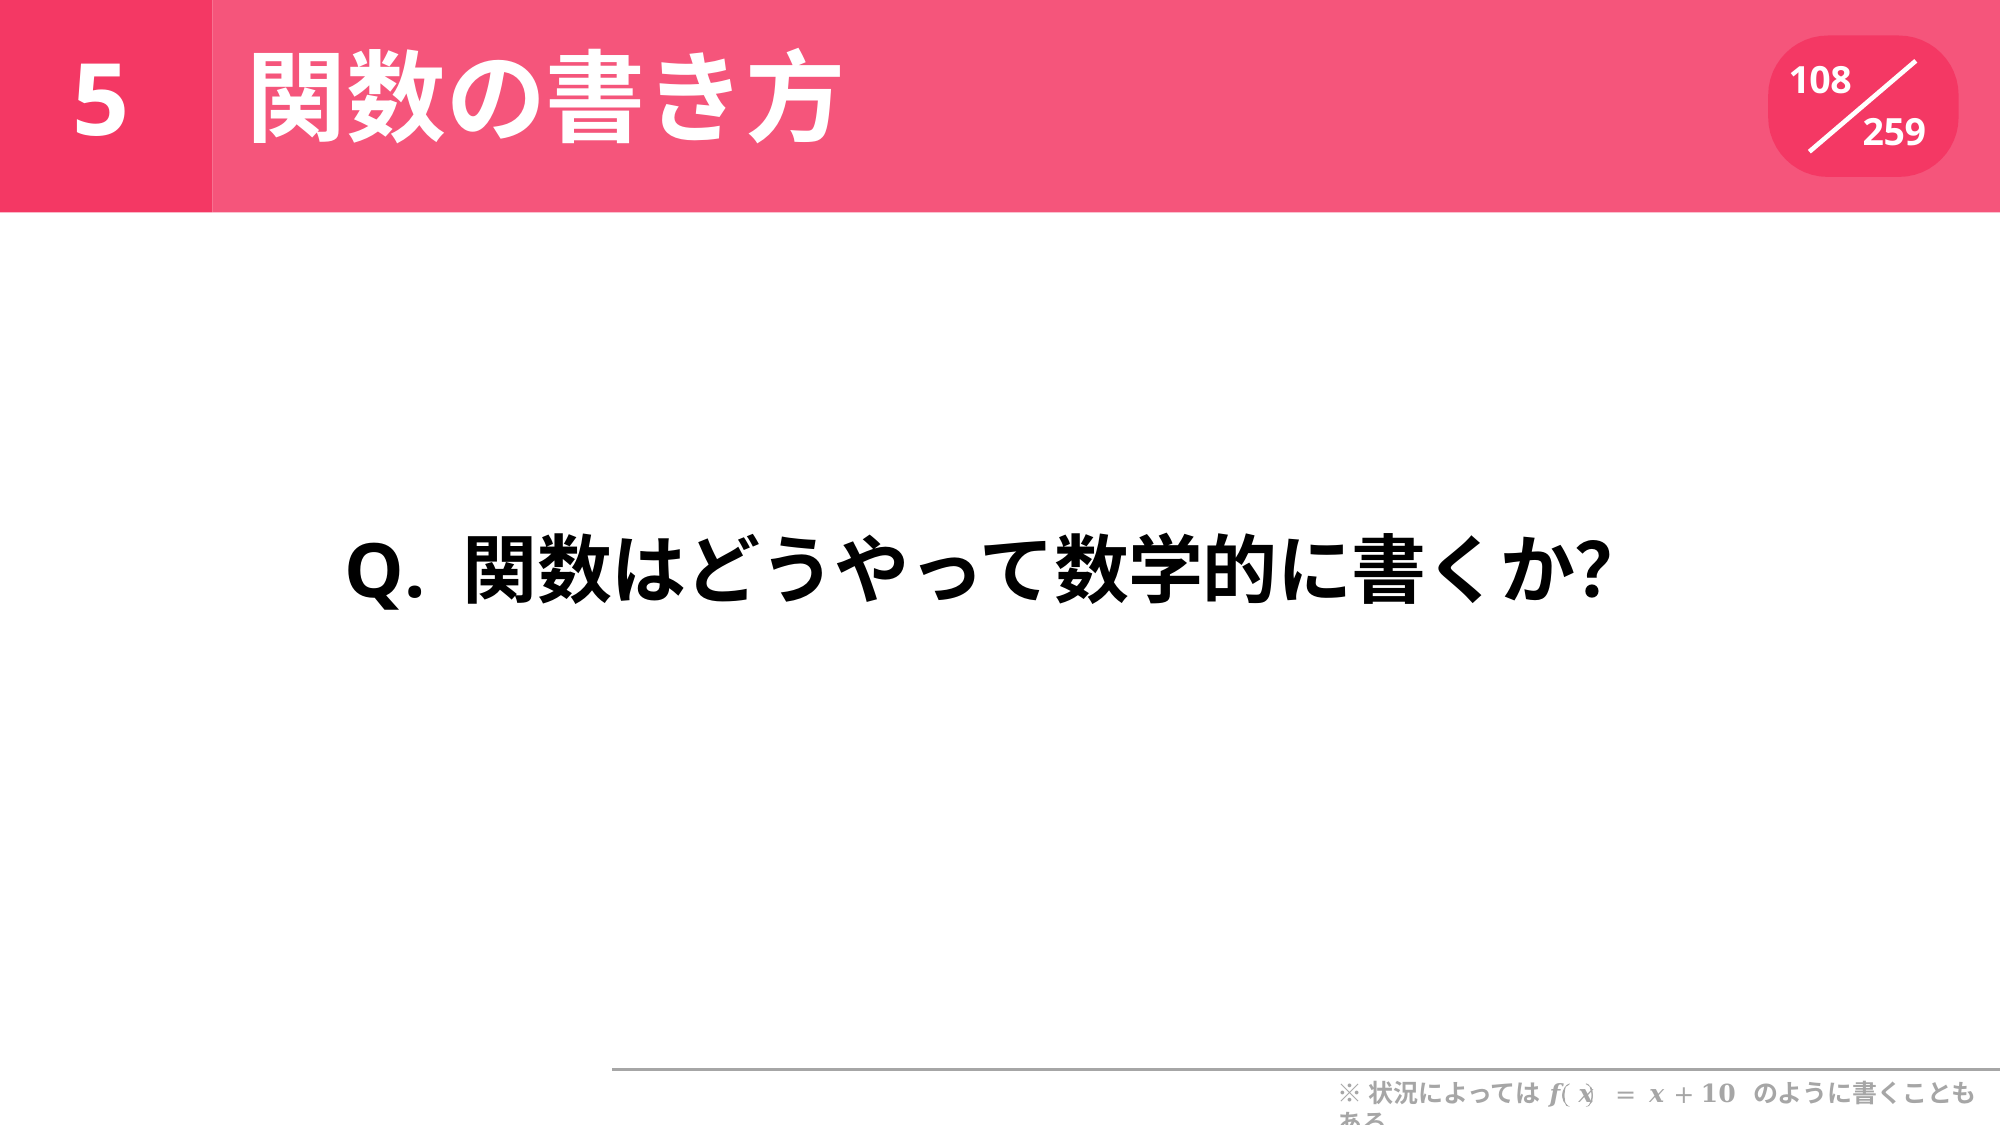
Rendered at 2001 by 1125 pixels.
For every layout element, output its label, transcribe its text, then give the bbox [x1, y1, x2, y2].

title 5 [54, 33, 159, 224]
picture [1561, 1083, 1594, 1108]
text_box [0, 0, 212, 213]
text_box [212, 0, 2000, 213]
text_box Q. 関数はどうやって数学的に書くか？ [342, 520, 1658, 613]
text_box ※状況によっては 𝒇 𝒙 = 𝒙 + 𝟏𝟎 のように書くこともある [1335, 1075, 1988, 1125]
